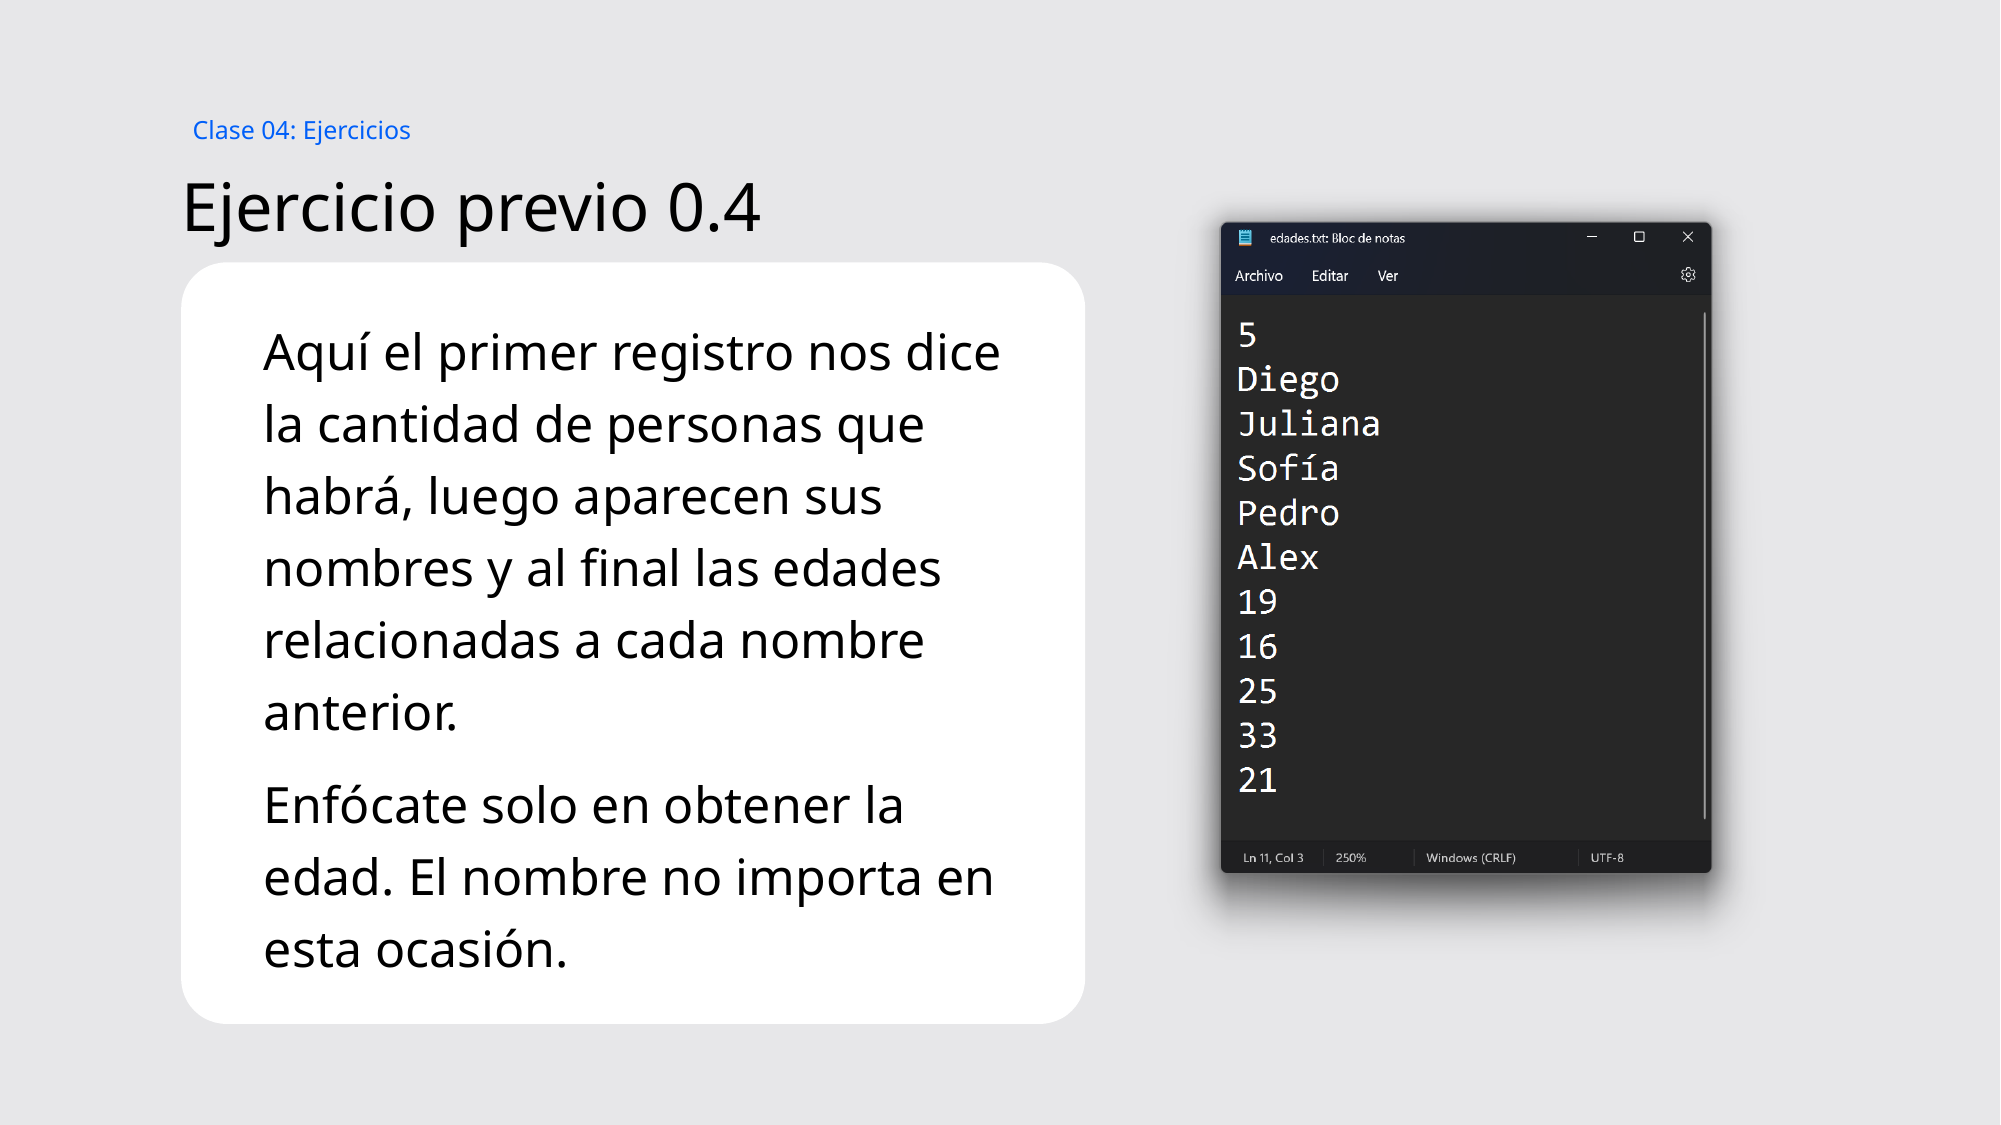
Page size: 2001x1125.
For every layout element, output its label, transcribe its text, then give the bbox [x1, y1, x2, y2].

title Ejercicio previo 0.4 [181, 150, 1147, 263]
text_box Clase 04: Ejercicios [192, 100, 427, 152]
text_box Aquí el primer registro nos dice la cantidad de personas que habrá, luego aparecen sus nombres y al final las edades relacionadas a cada nombre anterior. Enfócate solo en obtener la edad. El nombre no importa en esta ocasión. [180, 261, 1087, 1025]
picture [1147, 149, 1810, 975]
